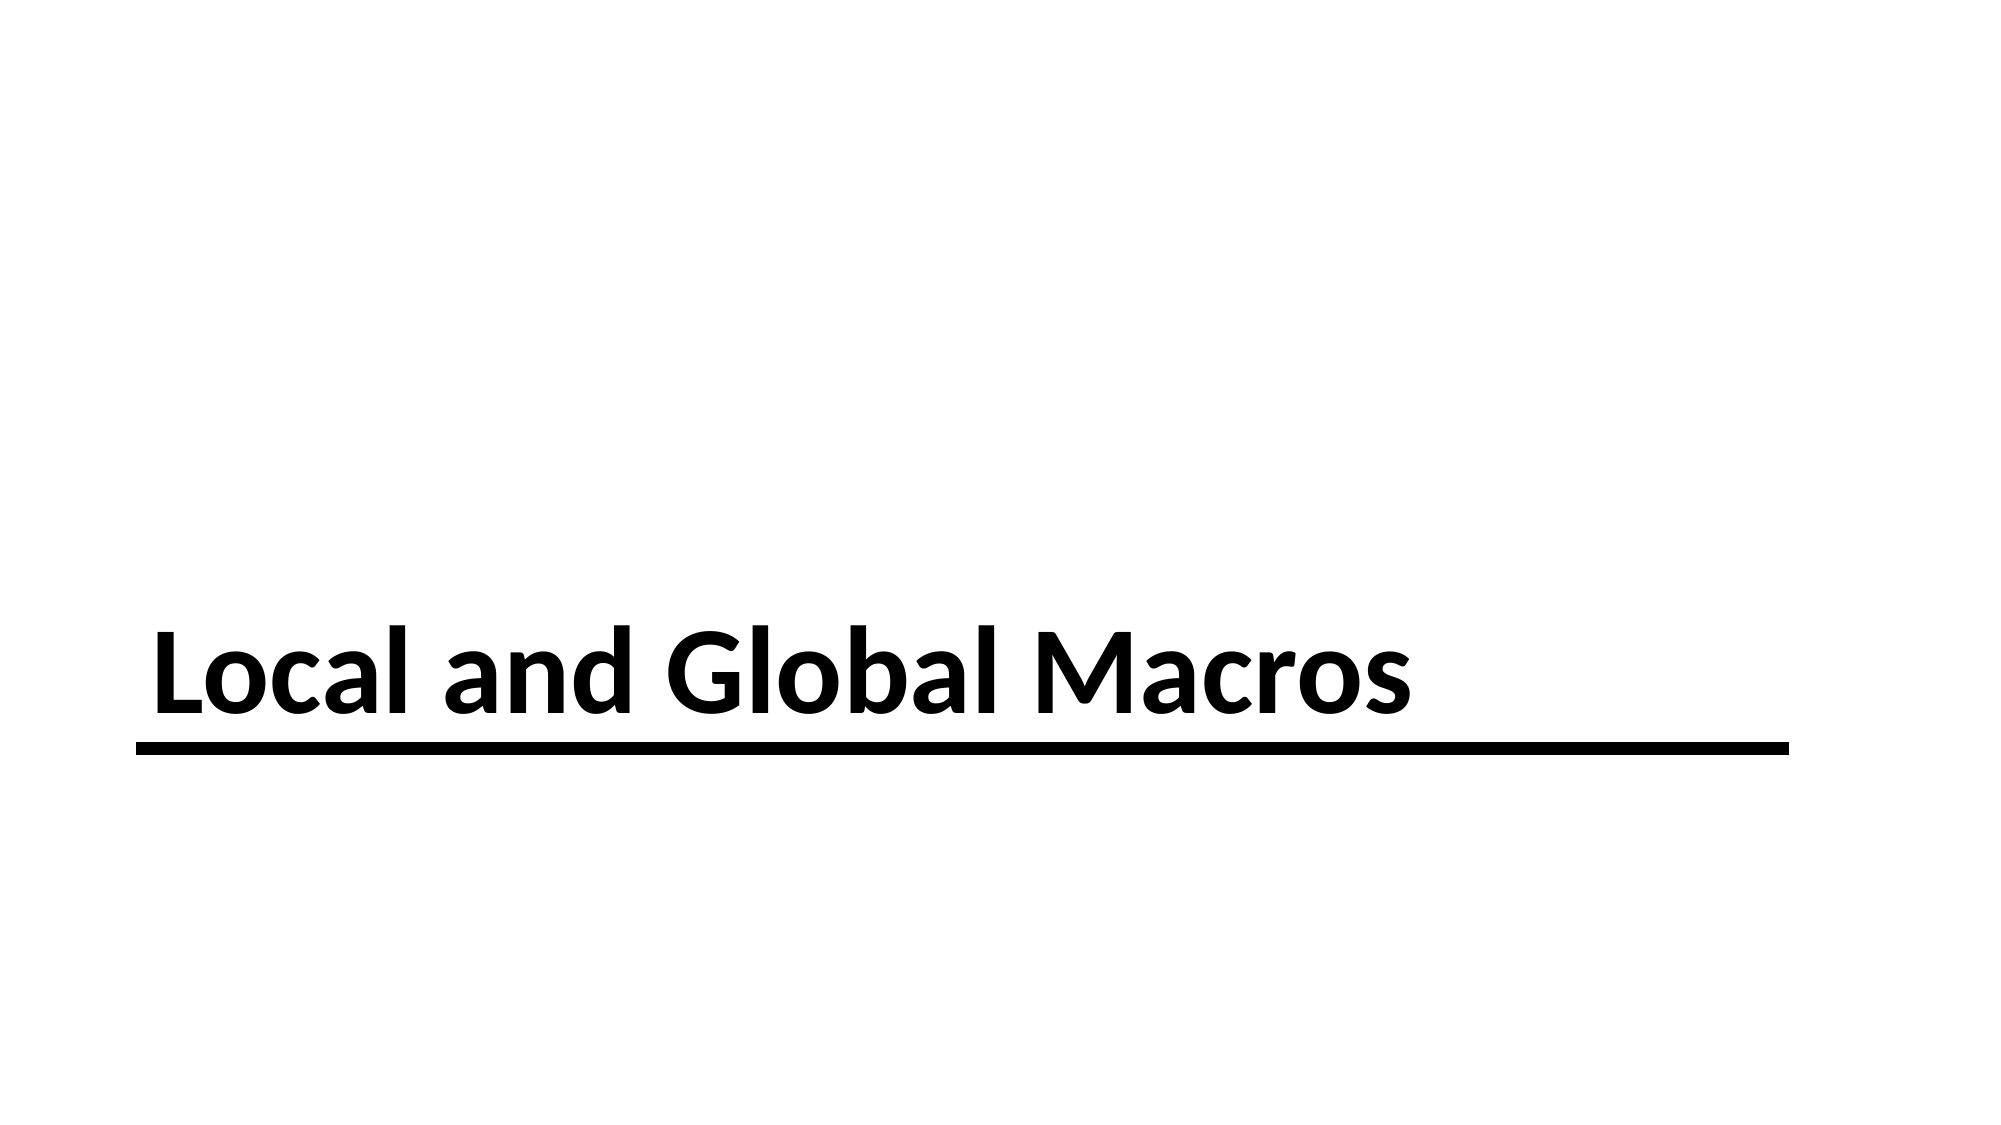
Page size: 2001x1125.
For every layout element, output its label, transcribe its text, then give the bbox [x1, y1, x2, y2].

title Local and Global Macros [136, 280, 1862, 749]
